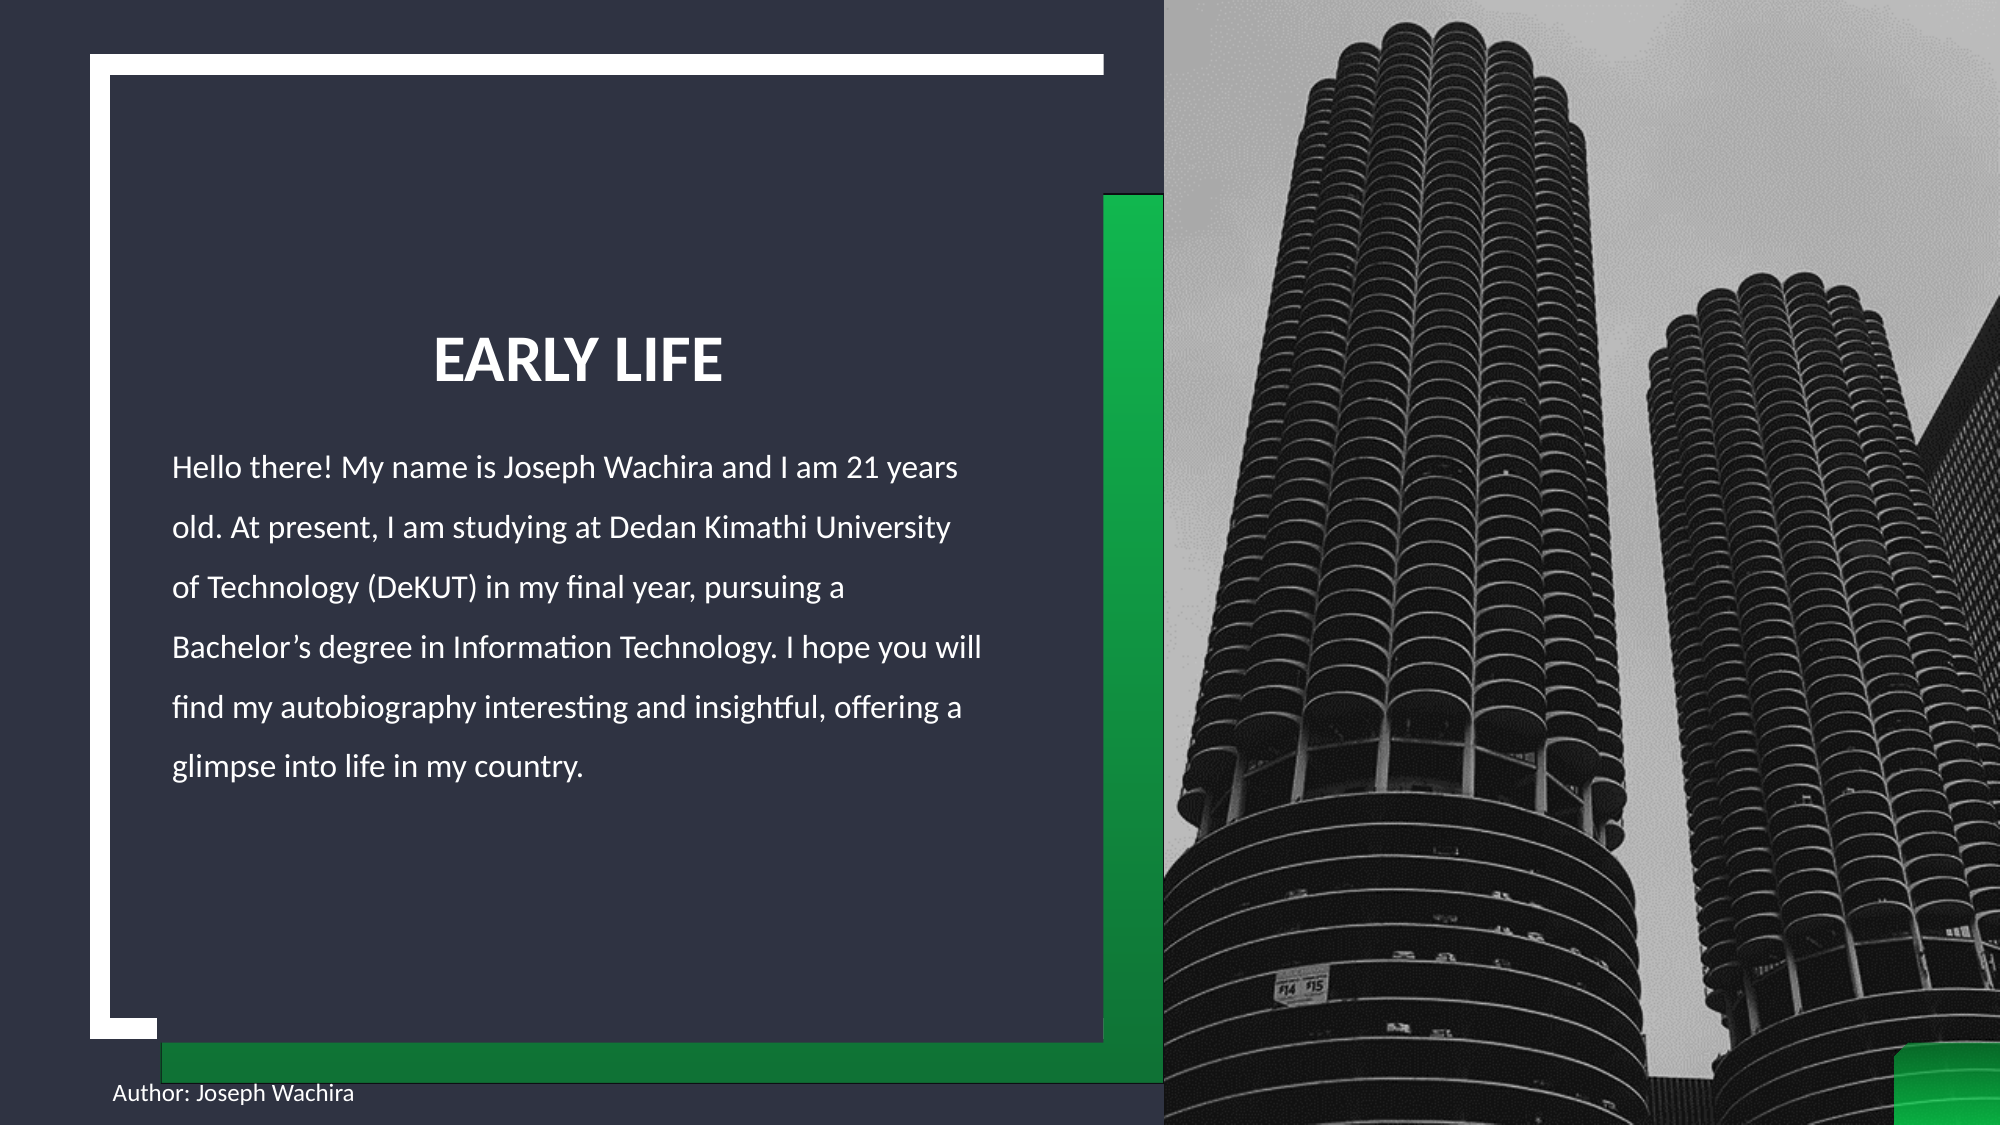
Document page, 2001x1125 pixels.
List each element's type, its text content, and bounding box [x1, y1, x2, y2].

footer Author: Joseph Wachira [97, 1061, 773, 1121]
title Early life [157, 242, 1000, 404]
picture [1164, 0, 2000, 1125]
list Hello there! My name is Joseph Wachira and I am 21 years old. At present, I am studying at Dedan Kimathi University of Technology (DeKUT) in my final year, pursuing a Bachelor’s degree in Information Technology. I hope you will find my autobiography interesting and insightful, offering a glimpse into life in my country. [157, 417, 1000, 975]
